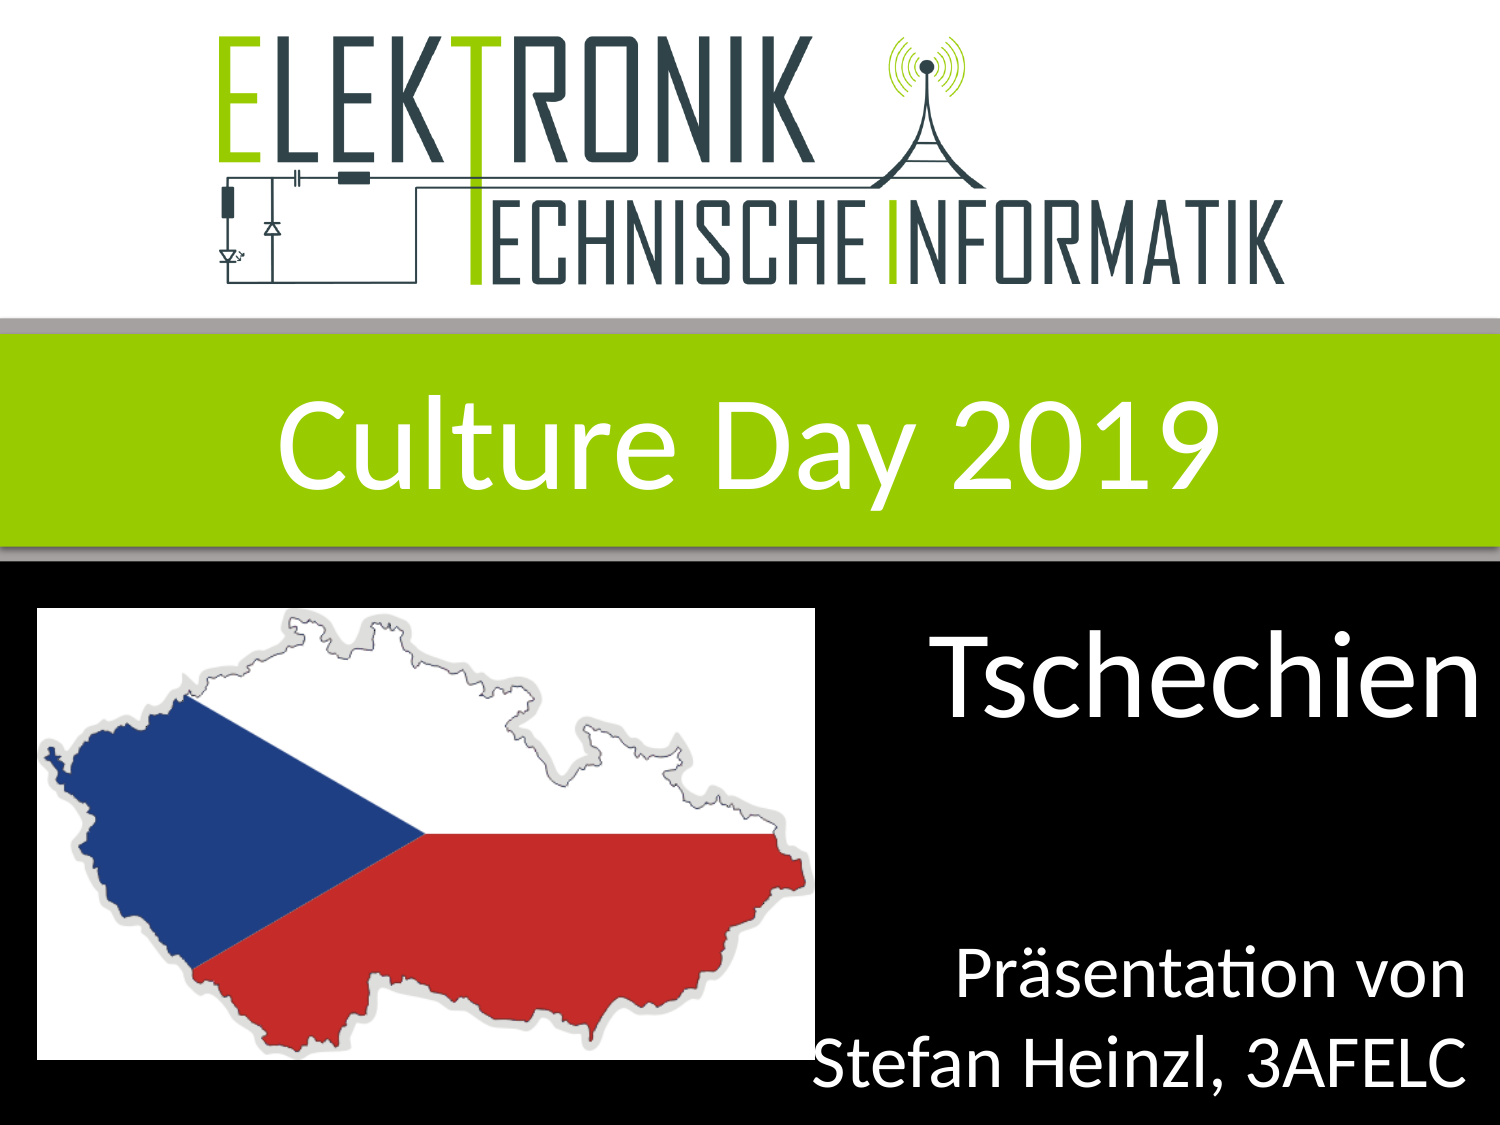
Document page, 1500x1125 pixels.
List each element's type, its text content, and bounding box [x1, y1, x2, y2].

picture [200, 17, 1306, 299]
picture [36, 608, 816, 1061]
text_box Tschechien Präsentation von Stefan Heinzl, 3AFELC [0, 561, 1500, 1125]
title Culture Day 2019 [75, 334, 1426, 546]
